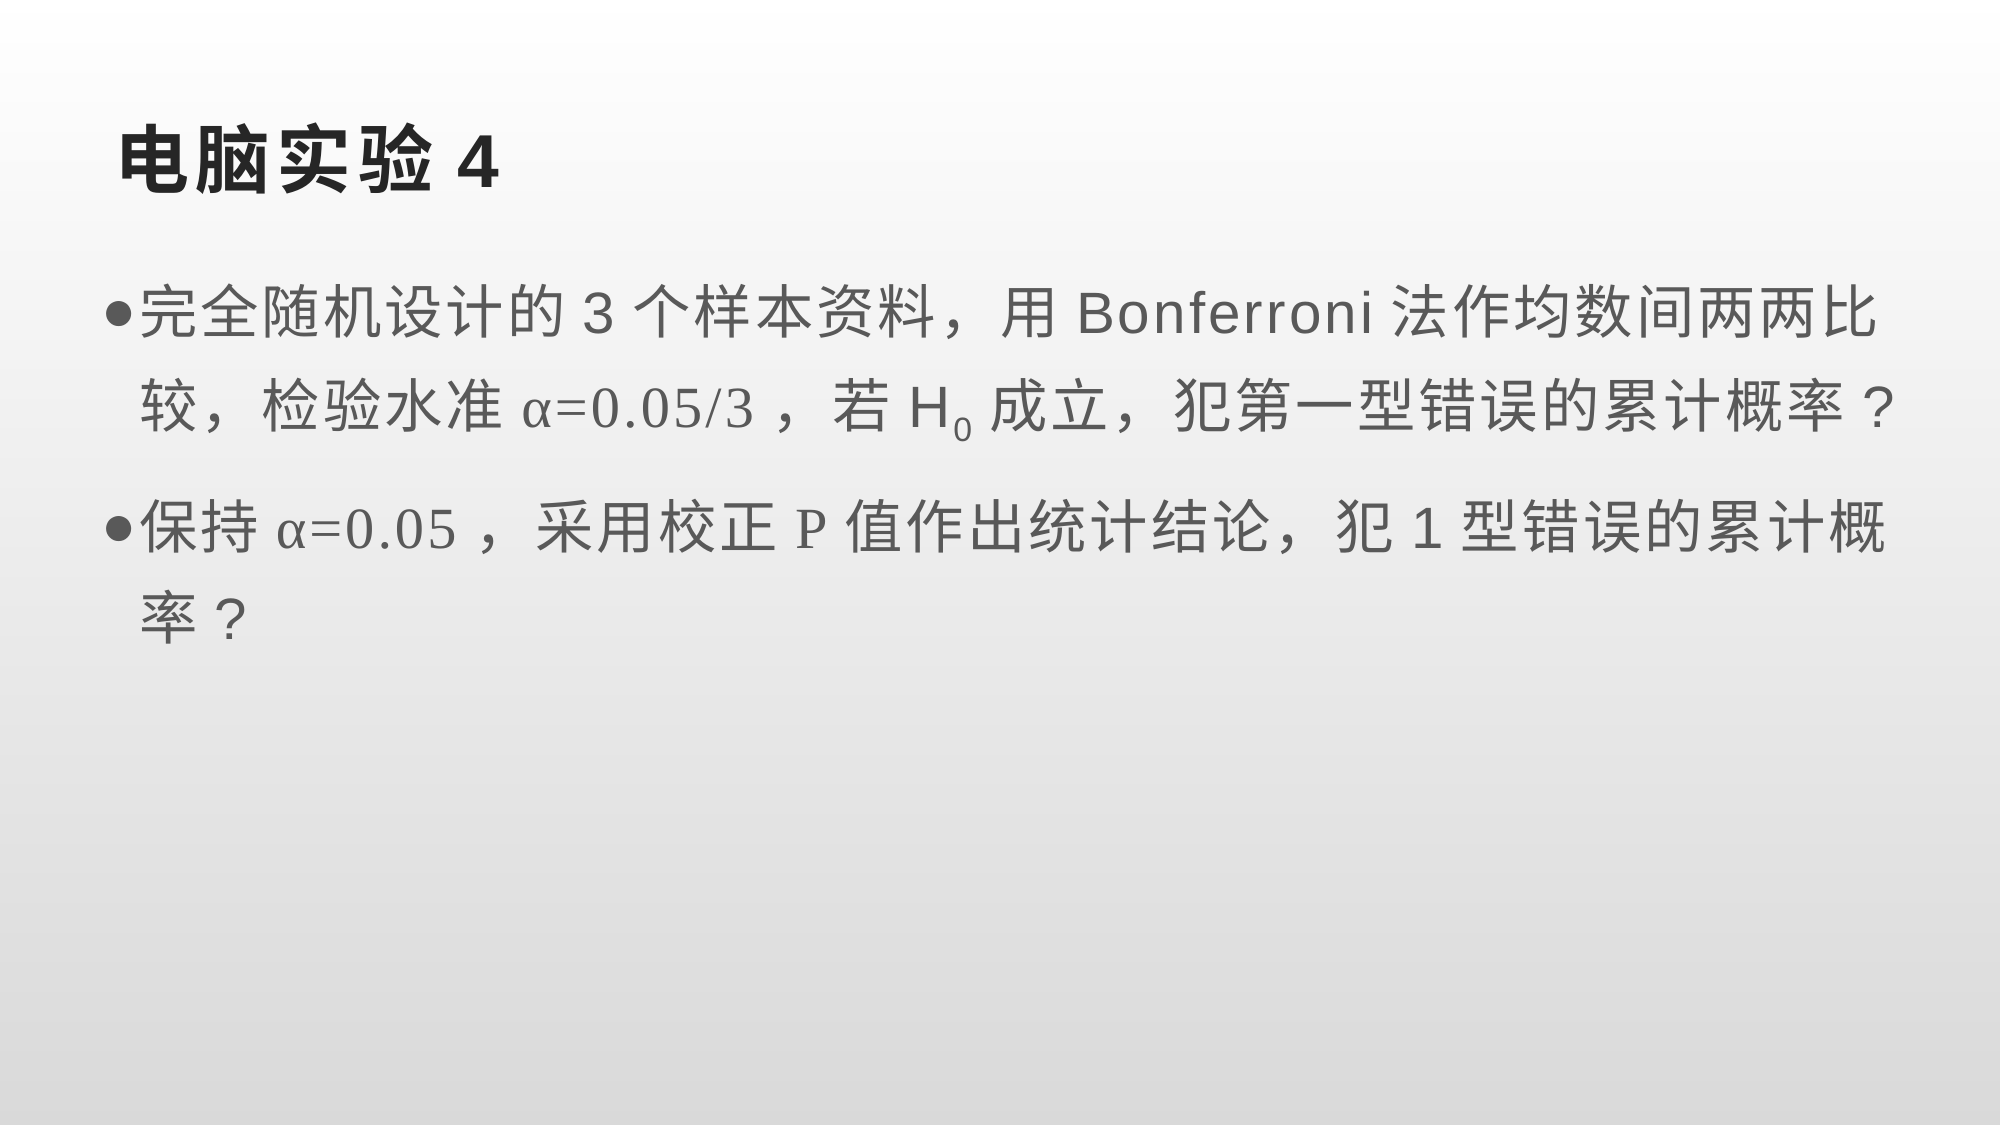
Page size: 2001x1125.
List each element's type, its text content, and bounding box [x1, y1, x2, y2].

list 完全随机设计的3个样本资料，用Bonferroni法作均数间两两比较，检验水准α=0.05/3，若H0成立，犯第一型错误的累计概率? 保持α=0.05，采用校正P值作出统计结论，犯1型错误的累计概率? [86, 246, 1912, 1028]
title 电脑实验4 [99, 99, 1900, 216]
